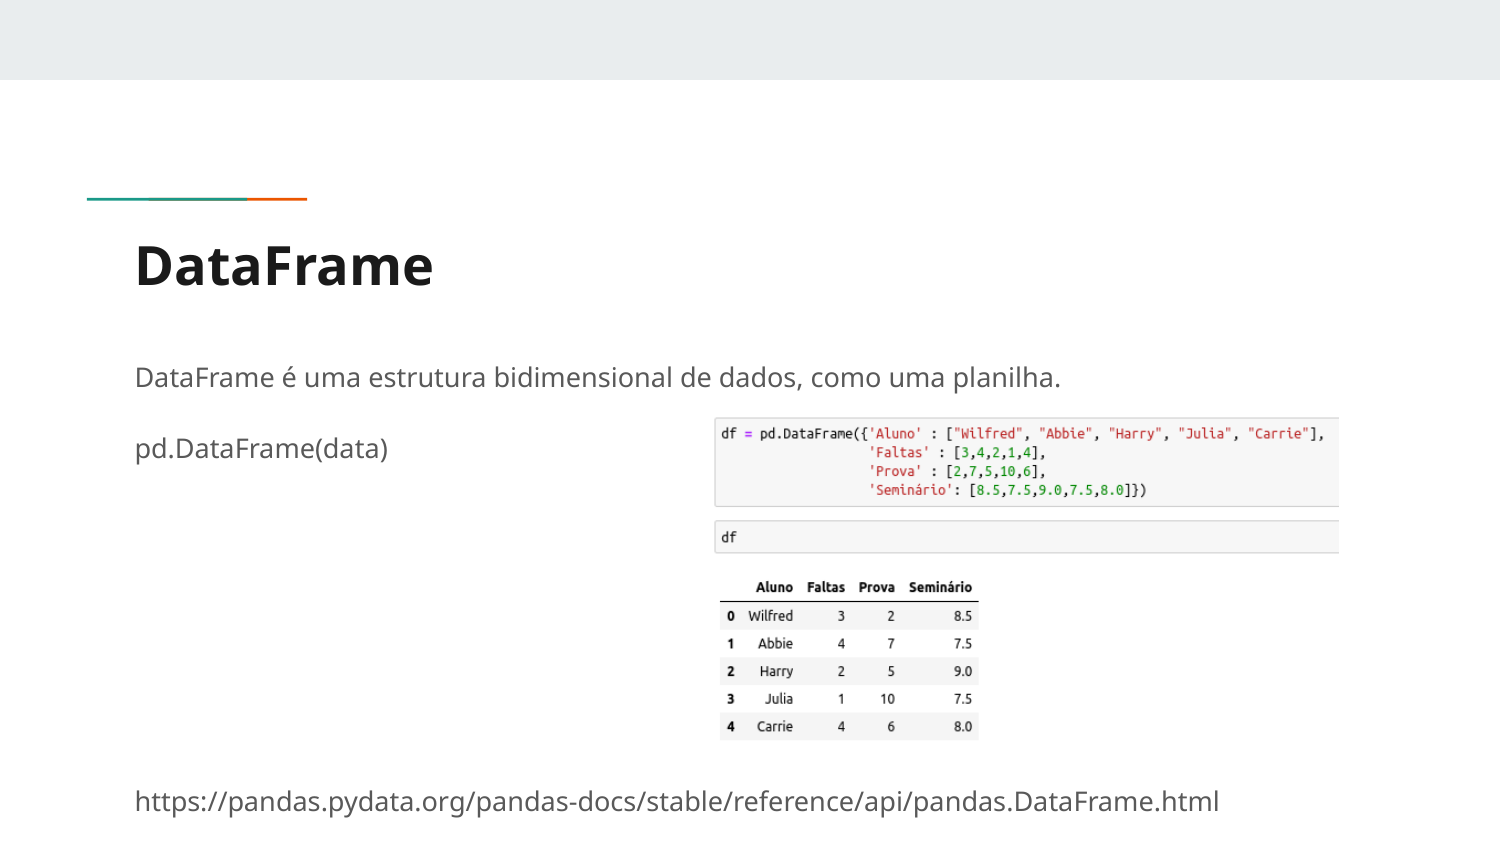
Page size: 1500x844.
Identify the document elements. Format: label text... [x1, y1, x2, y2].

title DataFrame [119, 216, 1381, 305]
picture [709, 411, 1340, 748]
list DataFrame é uma estrutura bidimensional de dados, como uma planilha. pd.DataFrame(data) https://pandas.pydata.org/pandas-docs/stable/reference/api/pandas.DataFrame.html [119, 341, 1381, 712]
